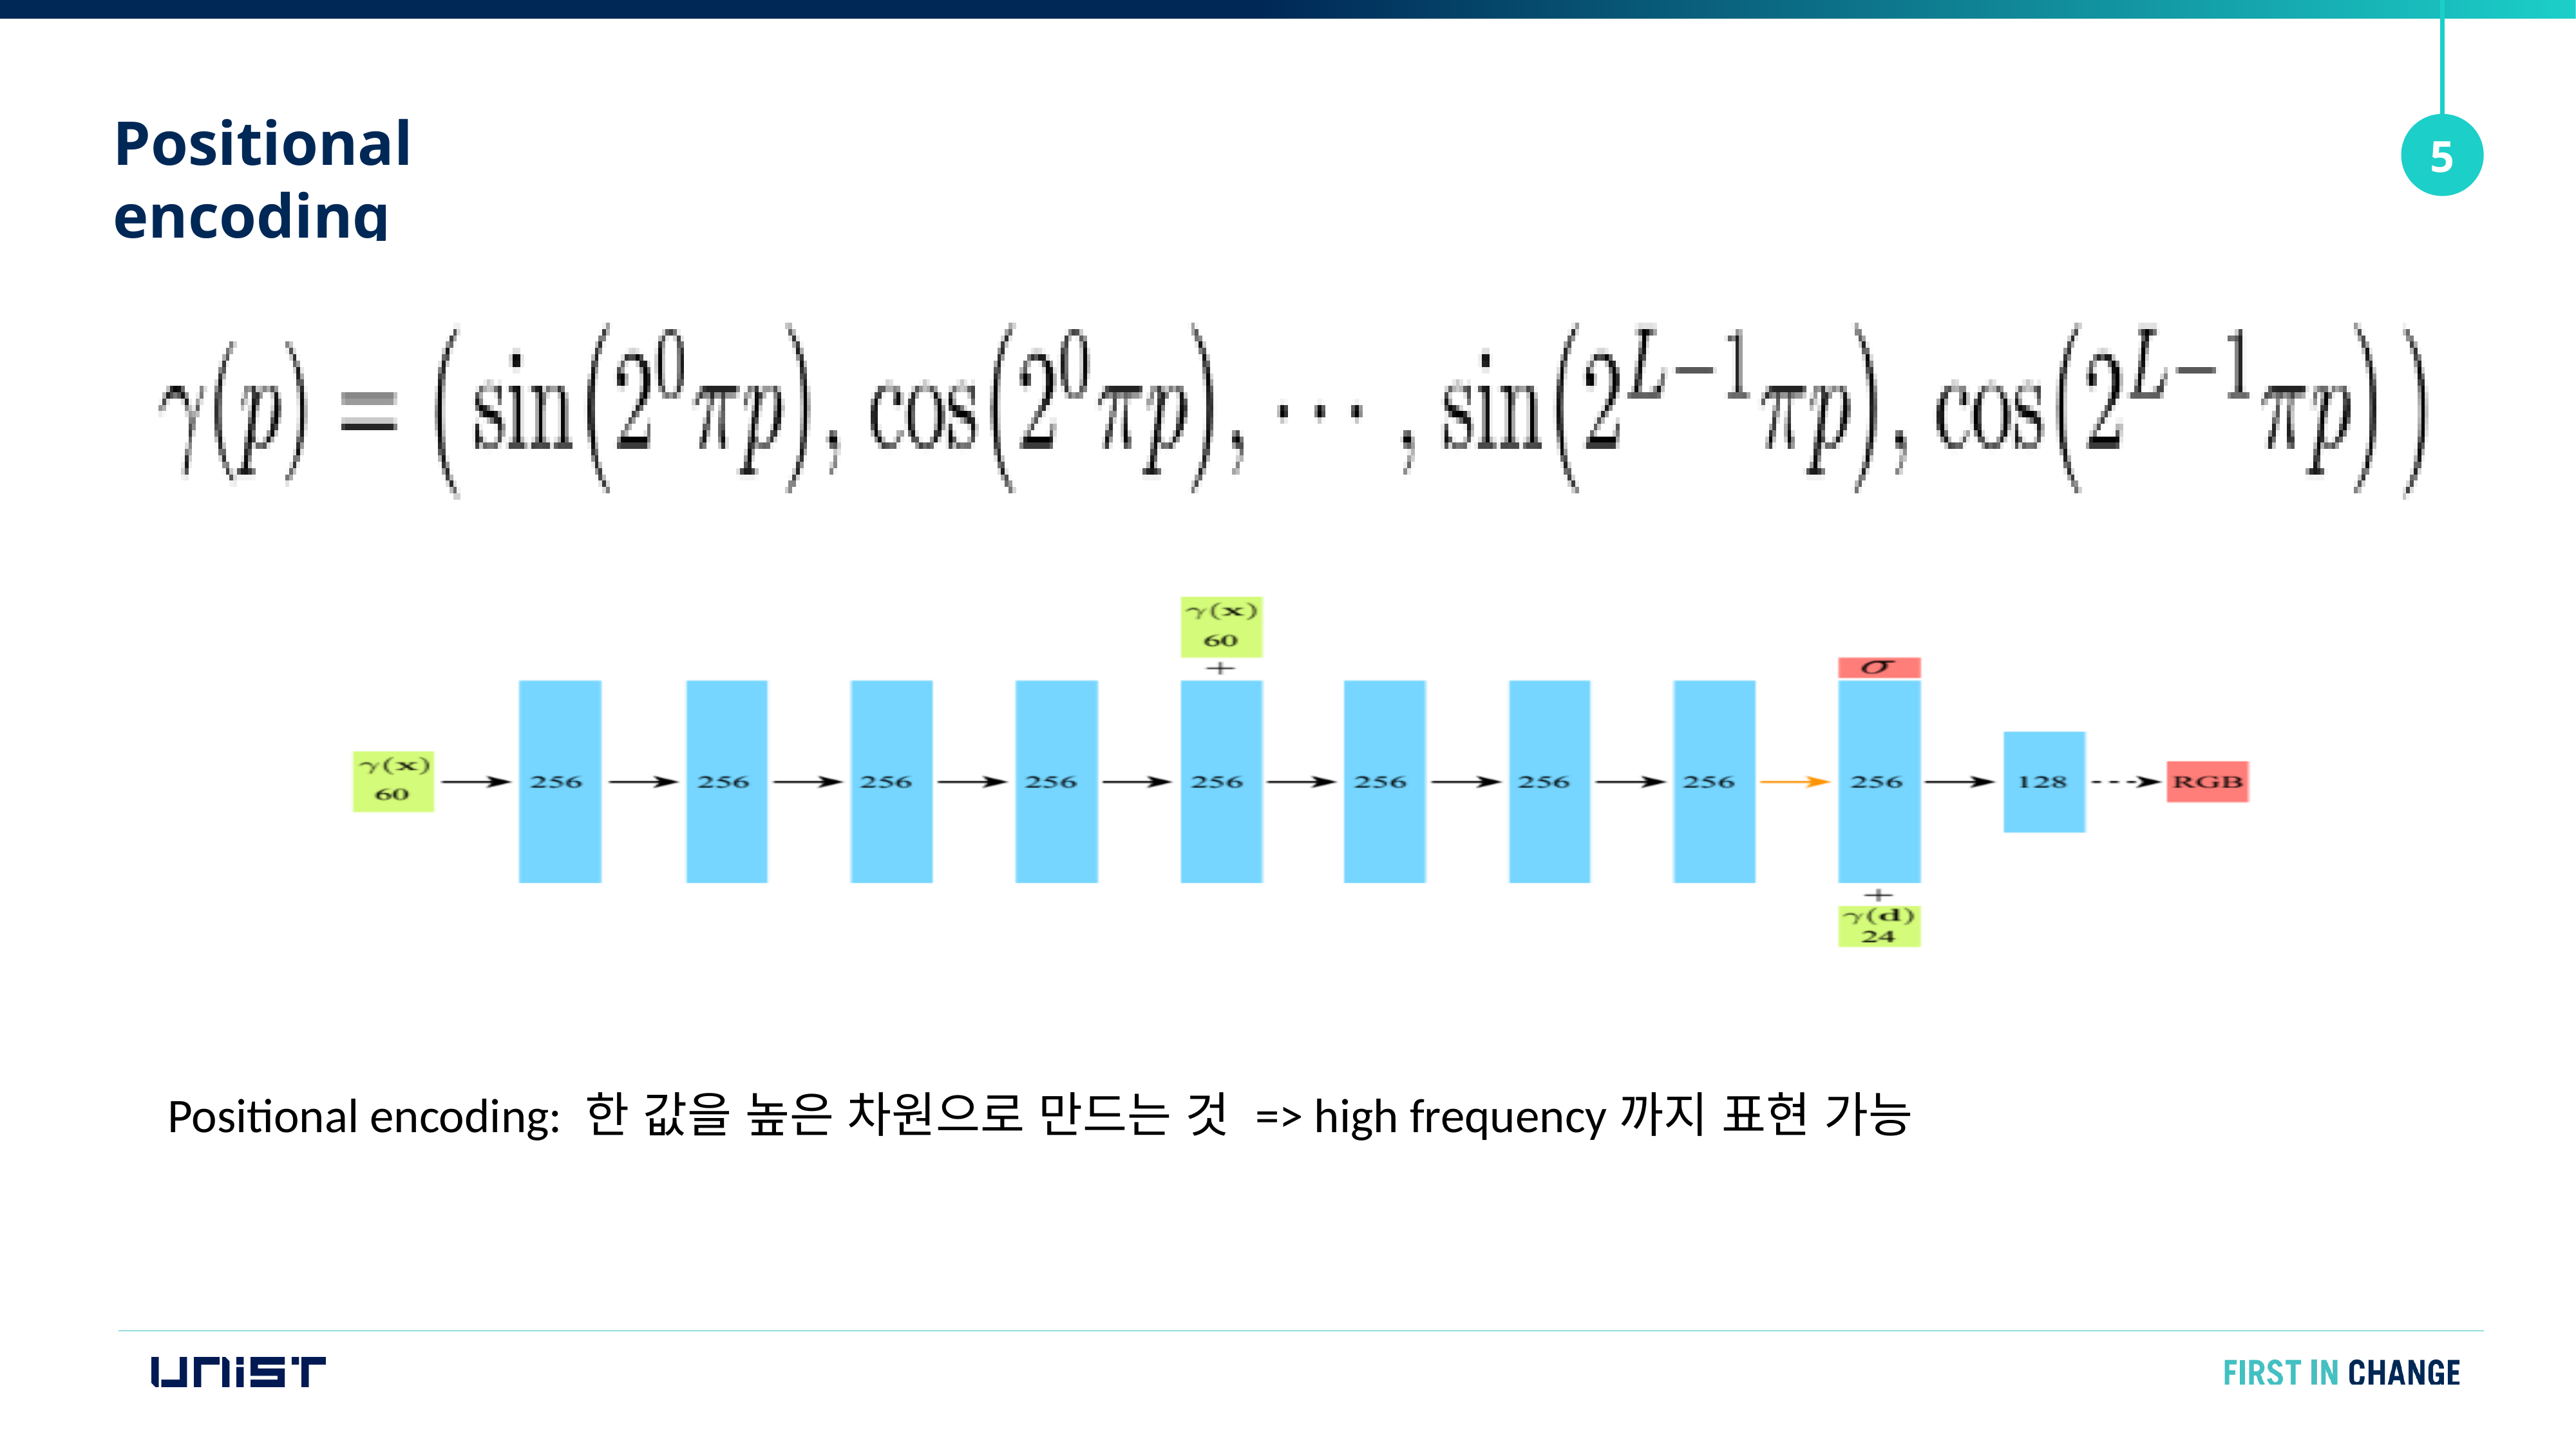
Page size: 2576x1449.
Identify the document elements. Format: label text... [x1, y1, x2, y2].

text_box Positional encoding: 한 값을 높은 차원으로 만드는 것 => high frequency까지 표현 가능 [158, 1079, 1923, 1147]
text_box Positional encoding [103, 196, 698, 241]
picture [151, 1357, 326, 1387]
picture [103, 241, 2440, 970]
picture [2224, 1359, 2460, 1385]
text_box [0, 0, 2576, 196]
